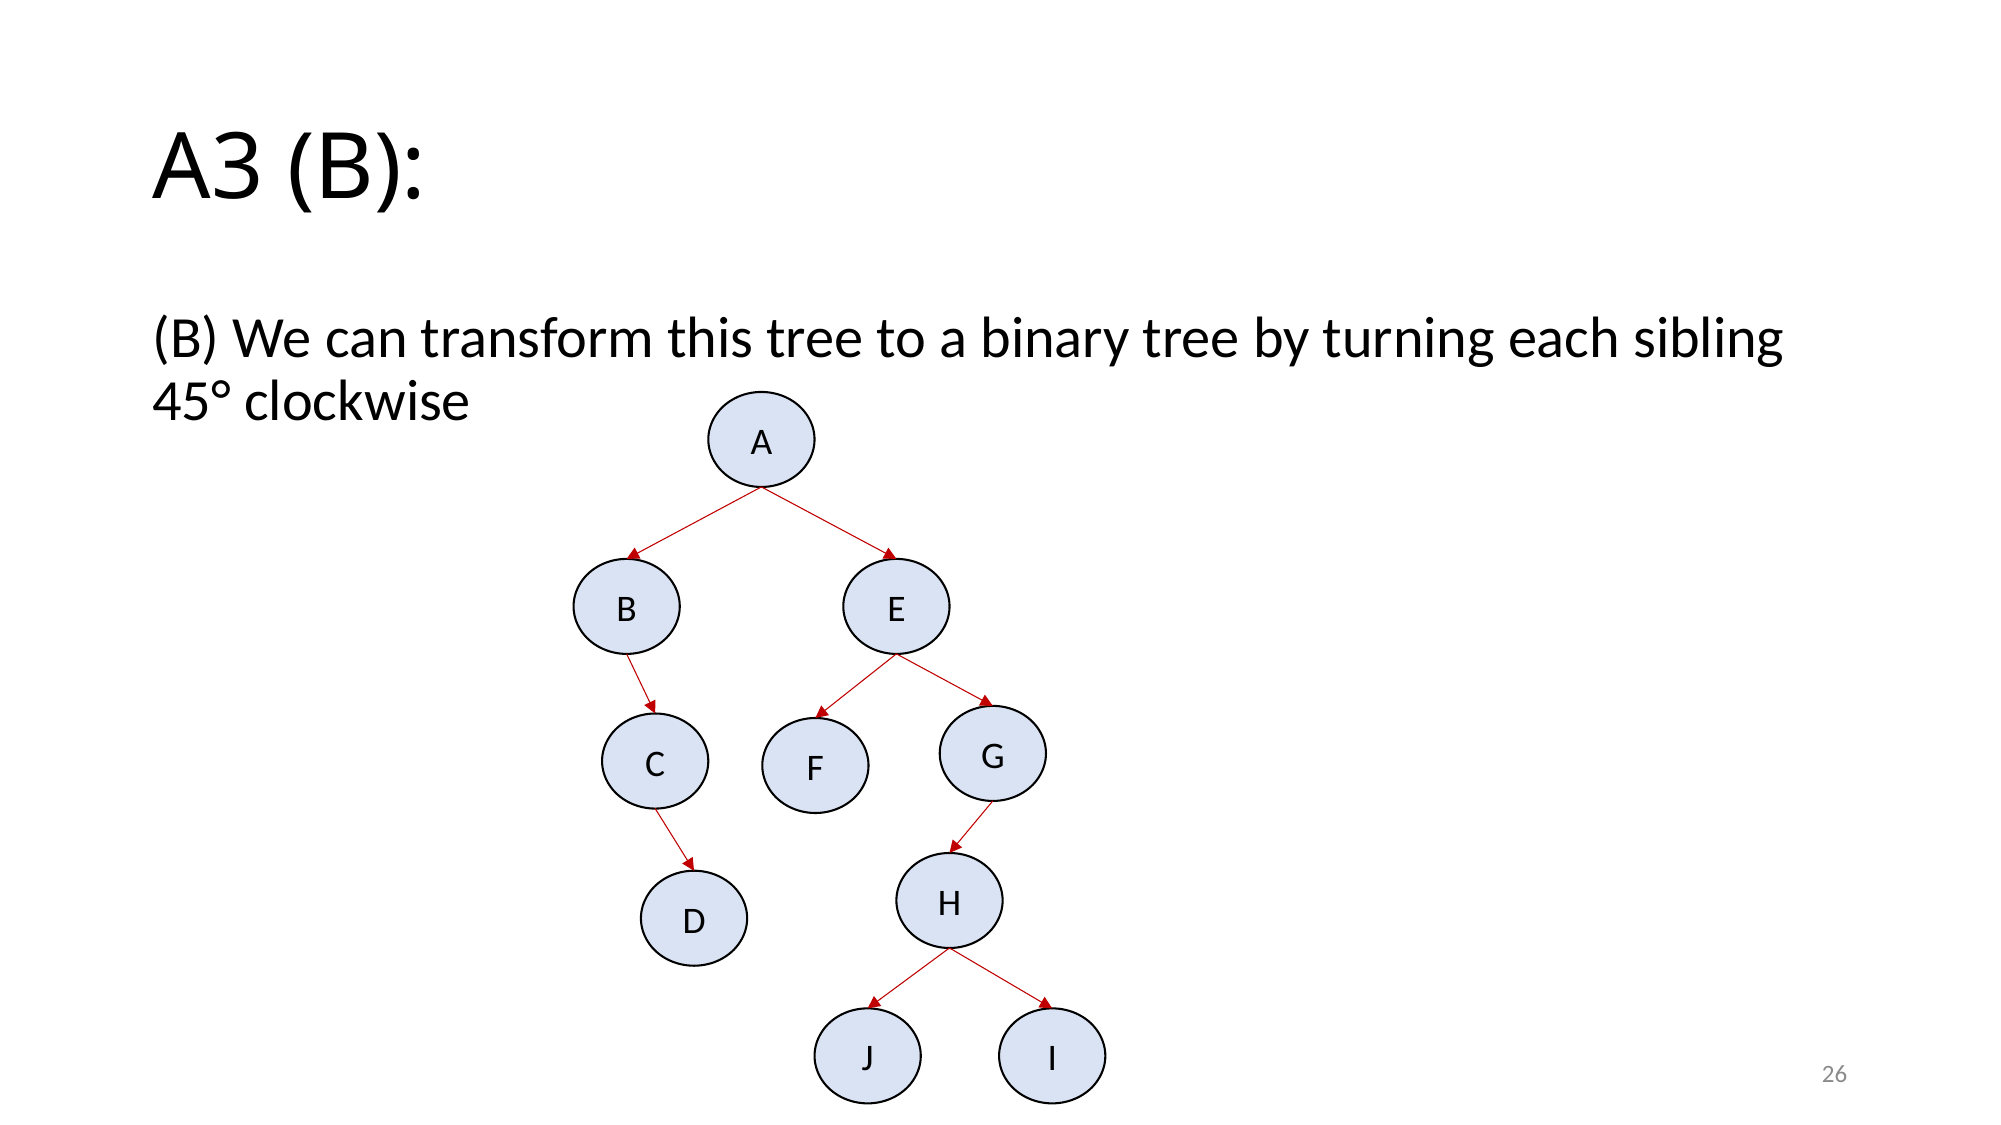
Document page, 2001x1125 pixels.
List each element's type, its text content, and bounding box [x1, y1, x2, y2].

text_box H [895, 851, 1004, 947]
slide_number 26 [1412, 1042, 1863, 1103]
title A3 (B): [137, 59, 1863, 278]
text_box I [998, 1007, 1107, 1105]
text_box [626, 653, 656, 714]
text_box F [761, 716, 870, 815]
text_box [867, 947, 950, 1009]
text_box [815, 653, 897, 718]
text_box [897, 653, 993, 706]
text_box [950, 947, 1053, 1009]
text_box G [938, 704, 1048, 802]
text_box B [572, 557, 681, 655]
list (B) We can transform this tree to a binary tree by turning each sibling 45° clockwise [137, 299, 1863, 1014]
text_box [949, 800, 993, 853]
text_box J [813, 1007, 922, 1105]
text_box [655, 808, 694, 871]
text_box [626, 486, 762, 559]
text_box D [639, 869, 749, 967]
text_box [762, 486, 897, 559]
text_box A [707, 390, 816, 486]
text_box C [601, 712, 710, 810]
text_box E [842, 557, 951, 653]
